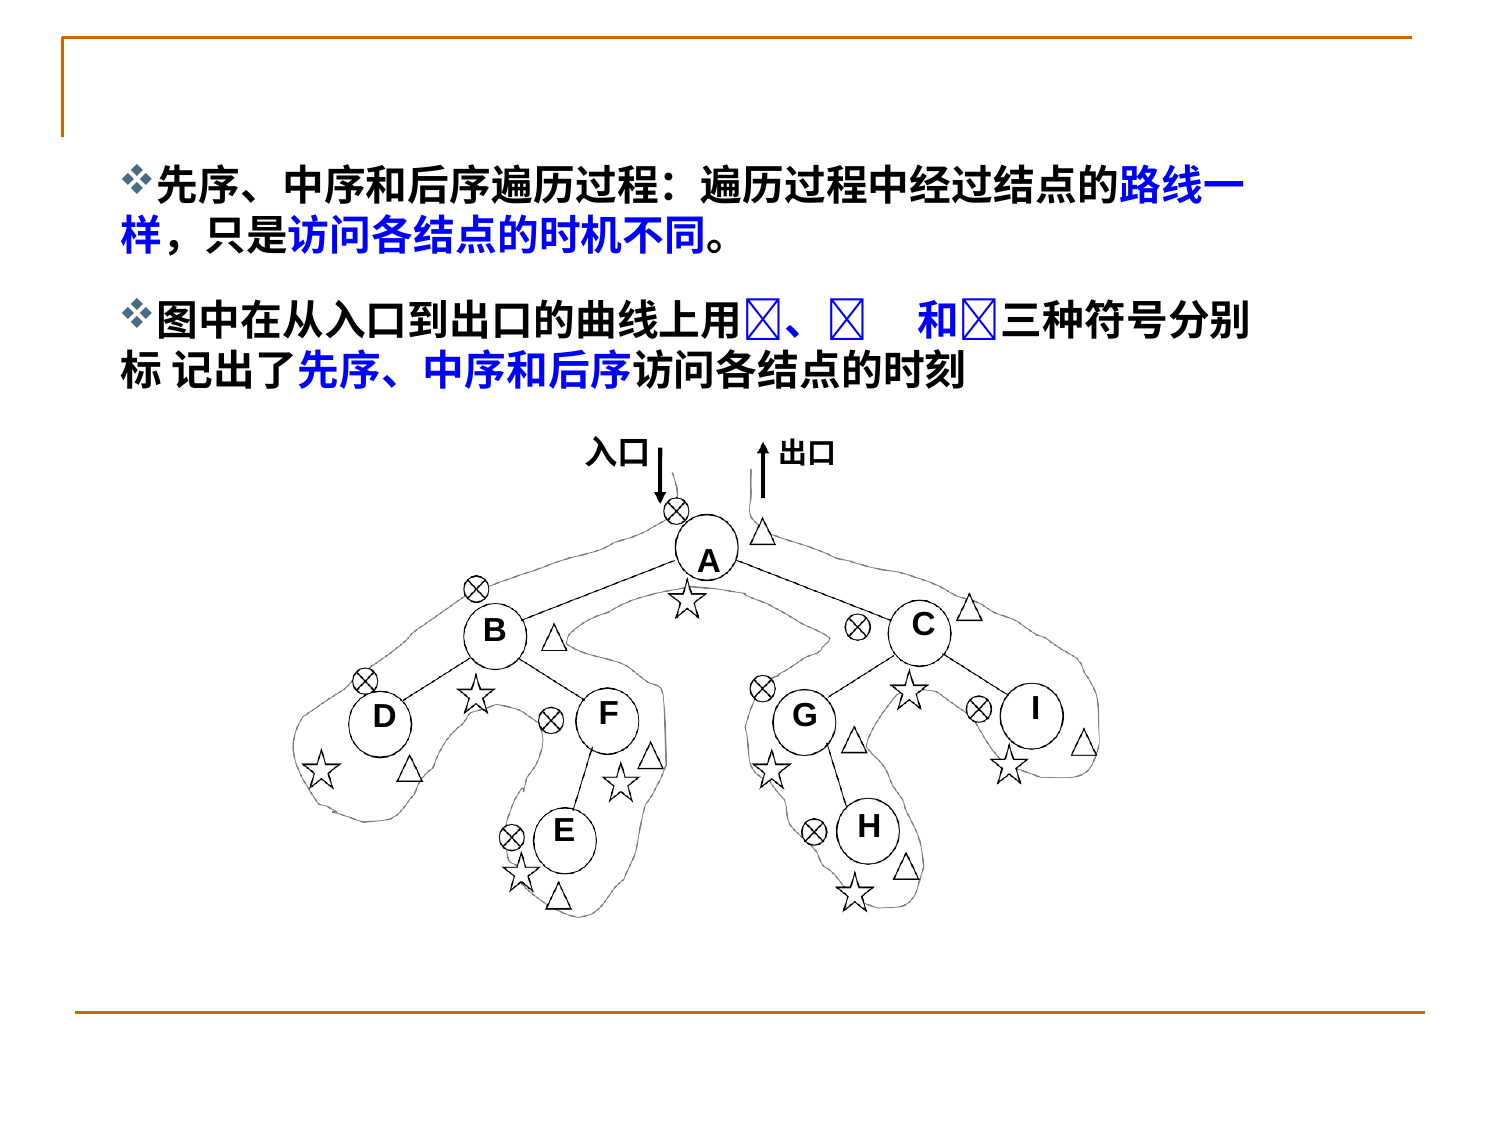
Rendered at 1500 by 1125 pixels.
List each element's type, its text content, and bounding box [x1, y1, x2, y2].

text_box [292, 580, 1100, 918]
text_box 先序、中序和后序遍历过程：遍历过程中经过结点的路线一 样，只是访问各结点的时机不同。 图中在从入口到出口的曲线上用、 和三种符号分别标 记出了先序、中序和后序访问各结点的时刻 入口 出口 A [118, 157, 1294, 580]
text_box B [480, 606, 510, 649]
text_box F [596, 689, 622, 732]
text_box H [855, 802, 884, 845]
text_box G [790, 690, 821, 733]
text_box E [550, 805, 578, 848]
text_box I [1028, 684, 1043, 727]
text_box C [909, 599, 938, 642]
text_box D [370, 692, 399, 735]
